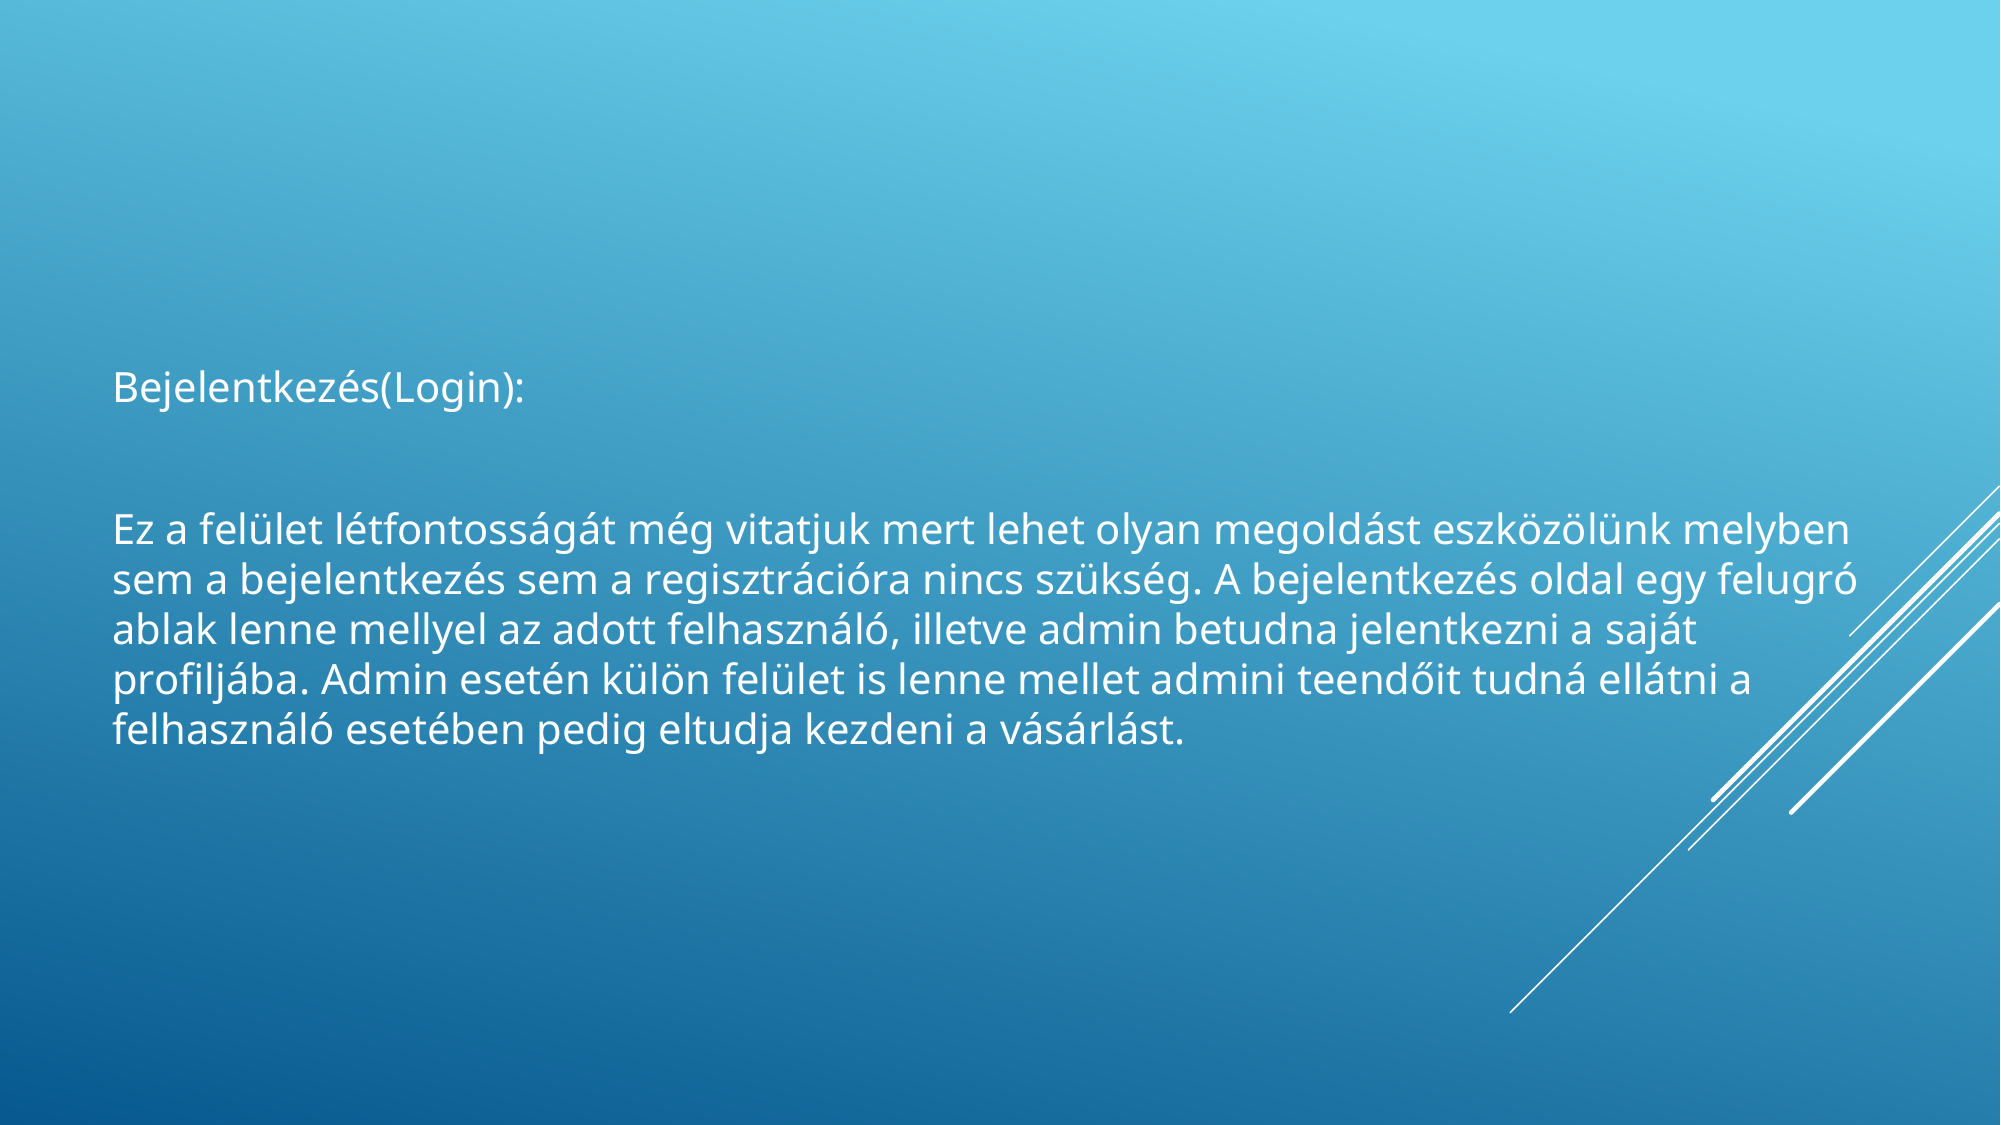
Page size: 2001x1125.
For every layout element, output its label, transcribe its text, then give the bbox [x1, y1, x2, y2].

list Bejelentkezés(Login): Ez a felület létfontosságát még vitatjuk mert lehet olyan megoldást eszközölünk melyben sem a bejelentkezés sem a regisztrációra nincs szükség. A bejelentkezés oldal egy felugró ablak lenne mellyel az adott felhasználó, illetve admin betudna jelentkezni a saját profiljába. Admin esetén külön felület is lenne mellet admini teendőit tudná ellátni a felhasználó esetében pedig eltudja kezdeni a vásárlást. [97, 80, 1902, 1033]
